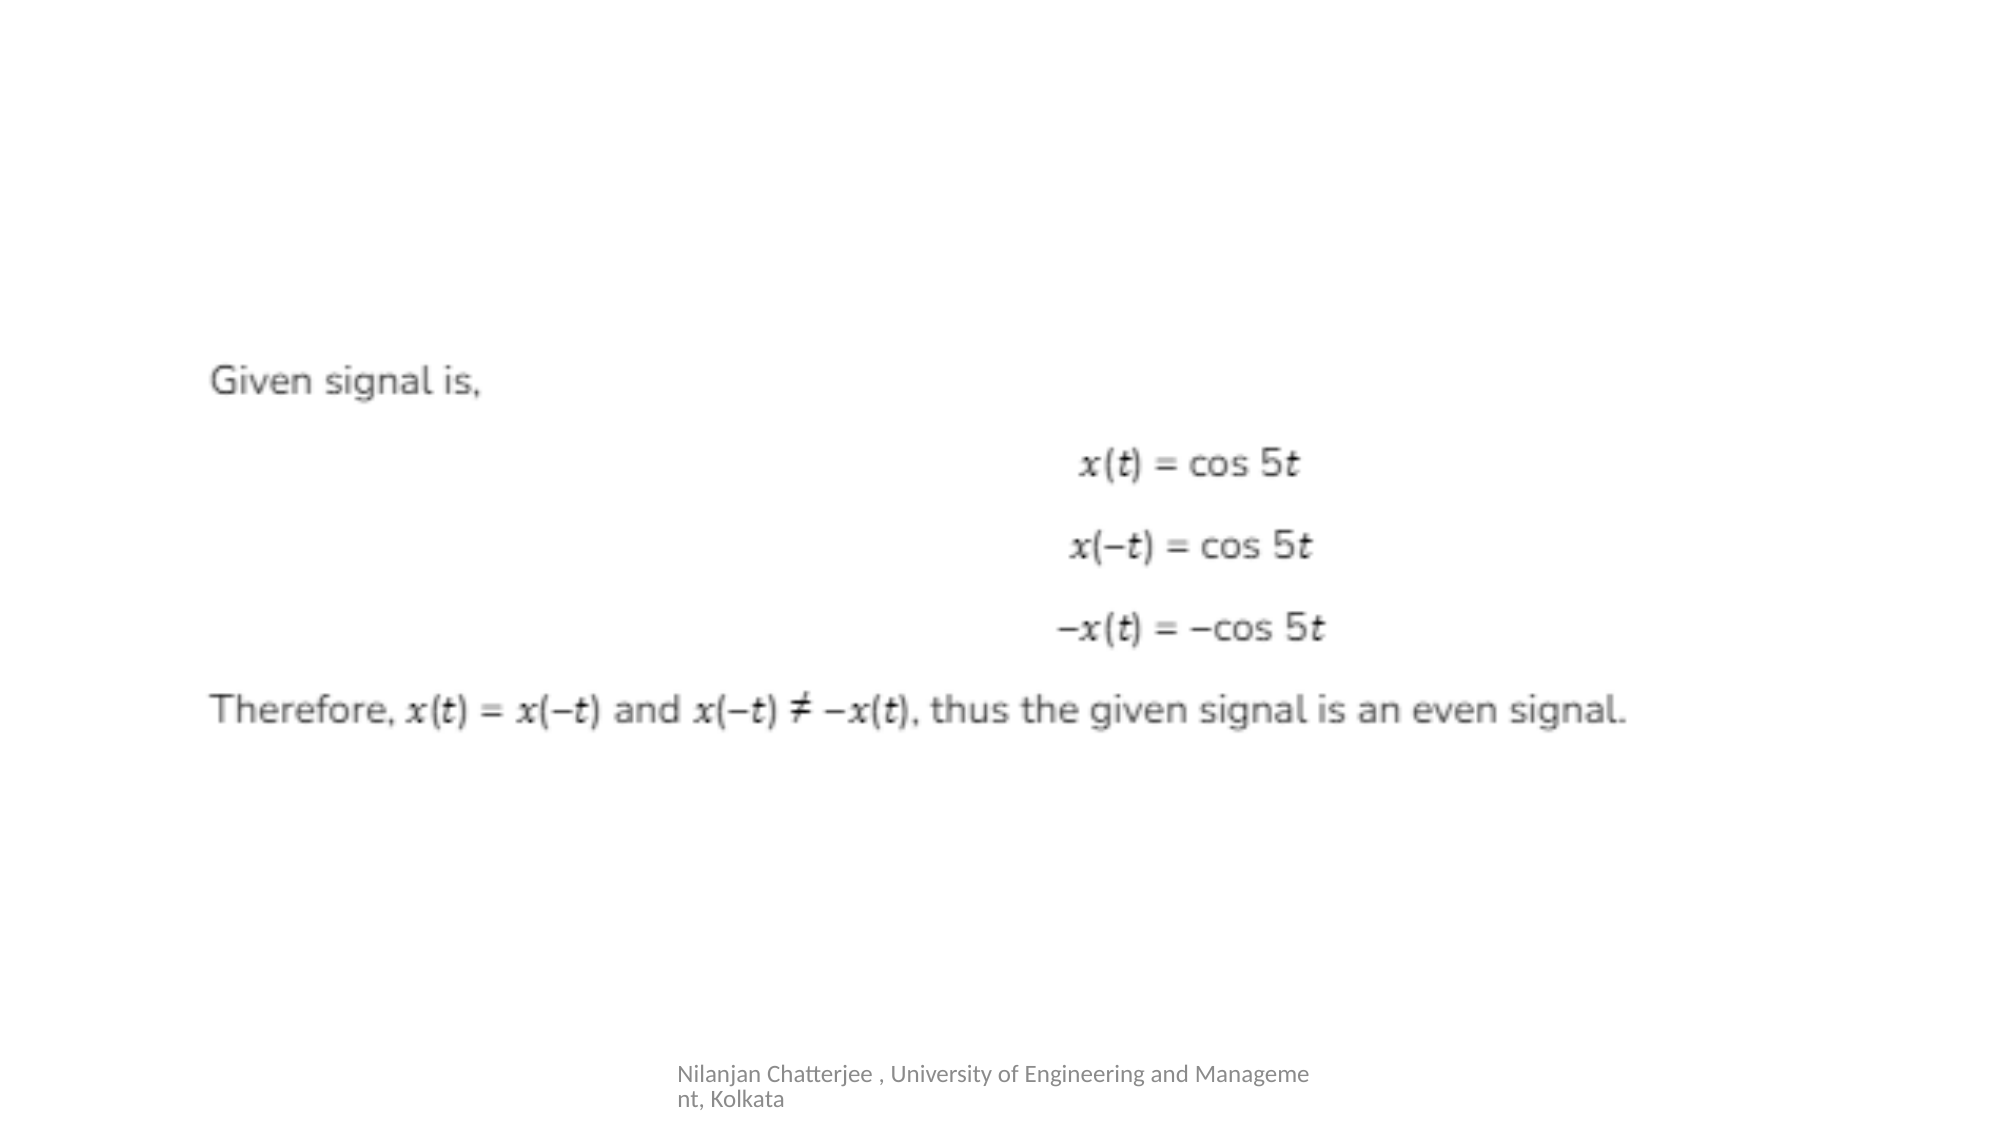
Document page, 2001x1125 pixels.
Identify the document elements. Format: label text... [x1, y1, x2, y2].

picture [201, 357, 1709, 768]
footer Nilanjan Chatterjee , University of Engineering and Management, Kolkata [662, 1042, 1338, 1103]
